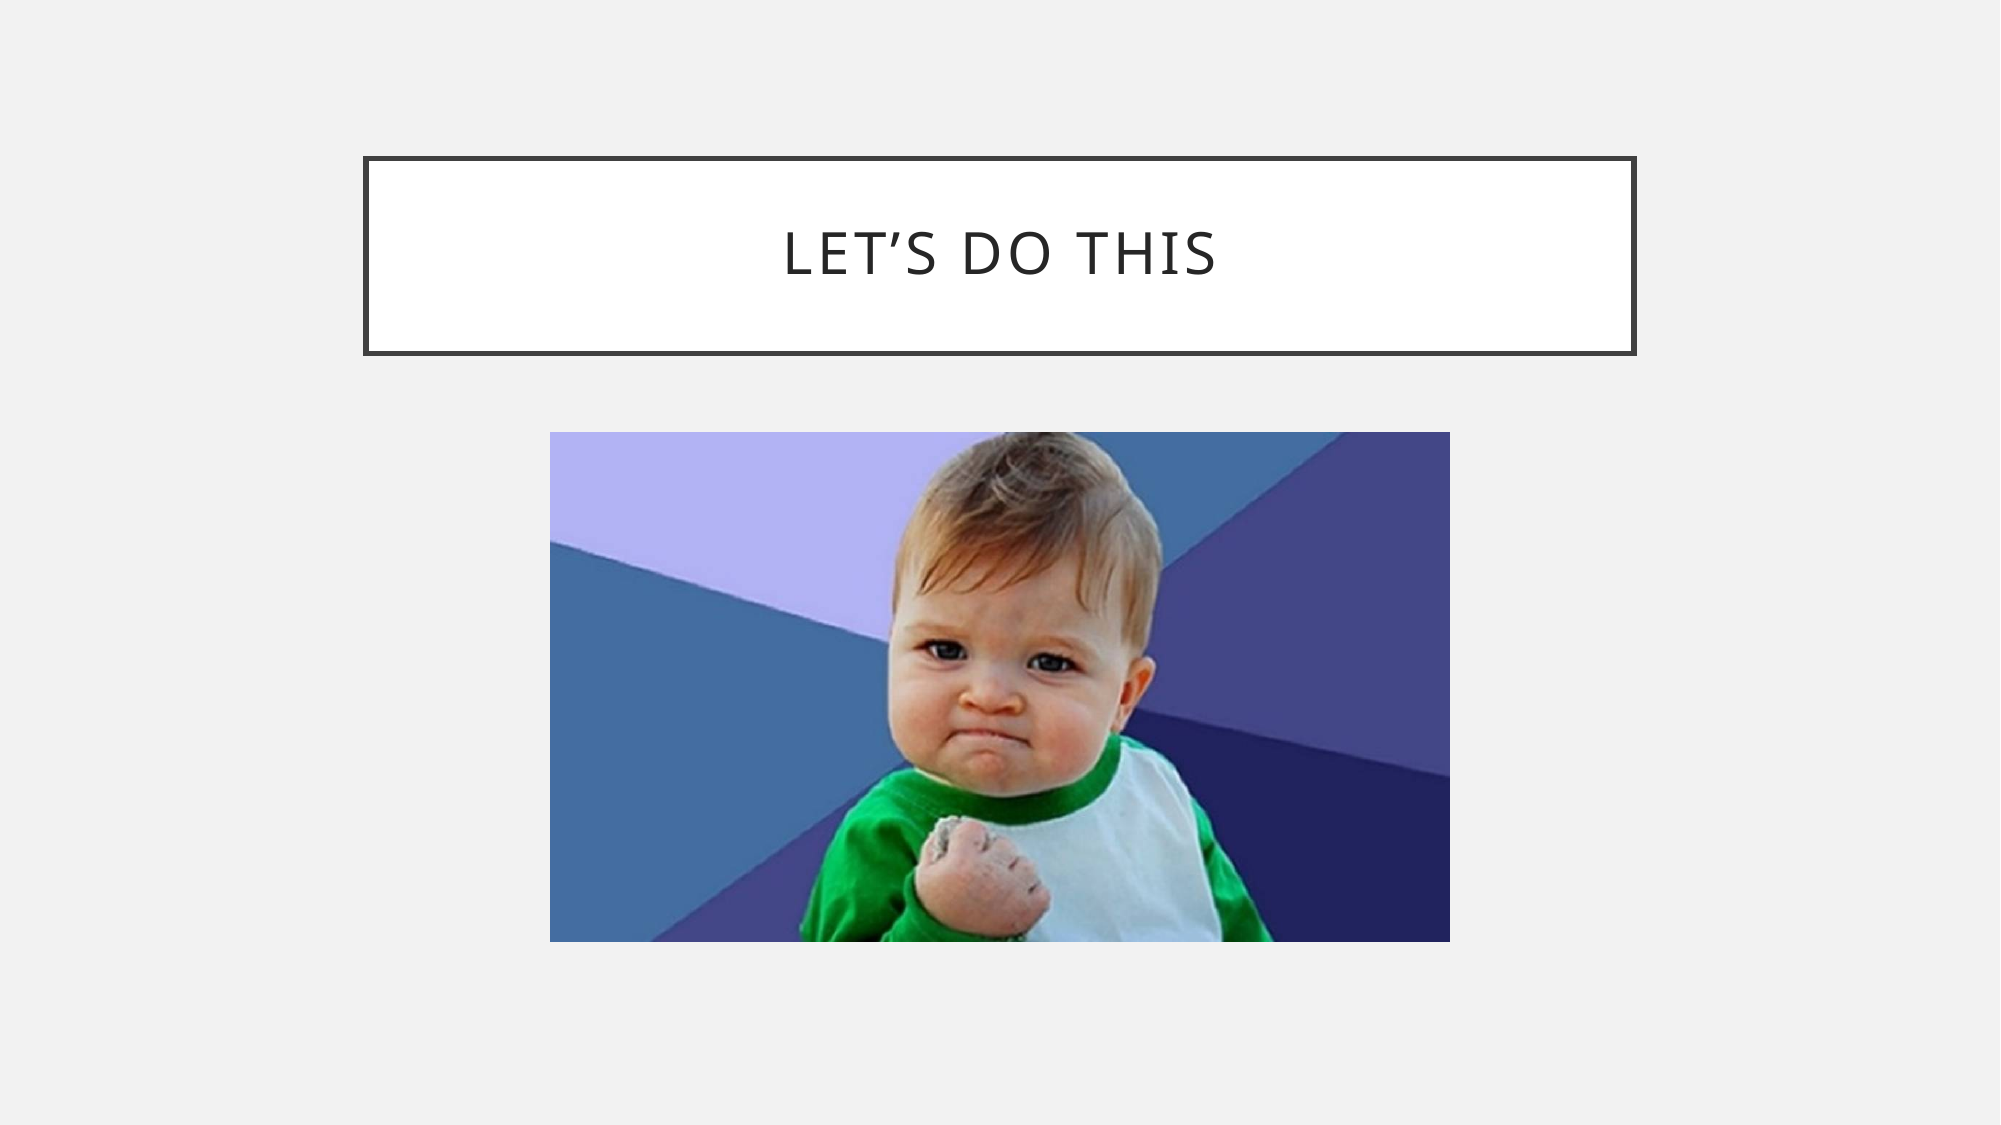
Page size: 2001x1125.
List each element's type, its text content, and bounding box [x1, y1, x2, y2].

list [550, 432, 1450, 942]
title Let’s do this [363, 156, 1637, 356]
